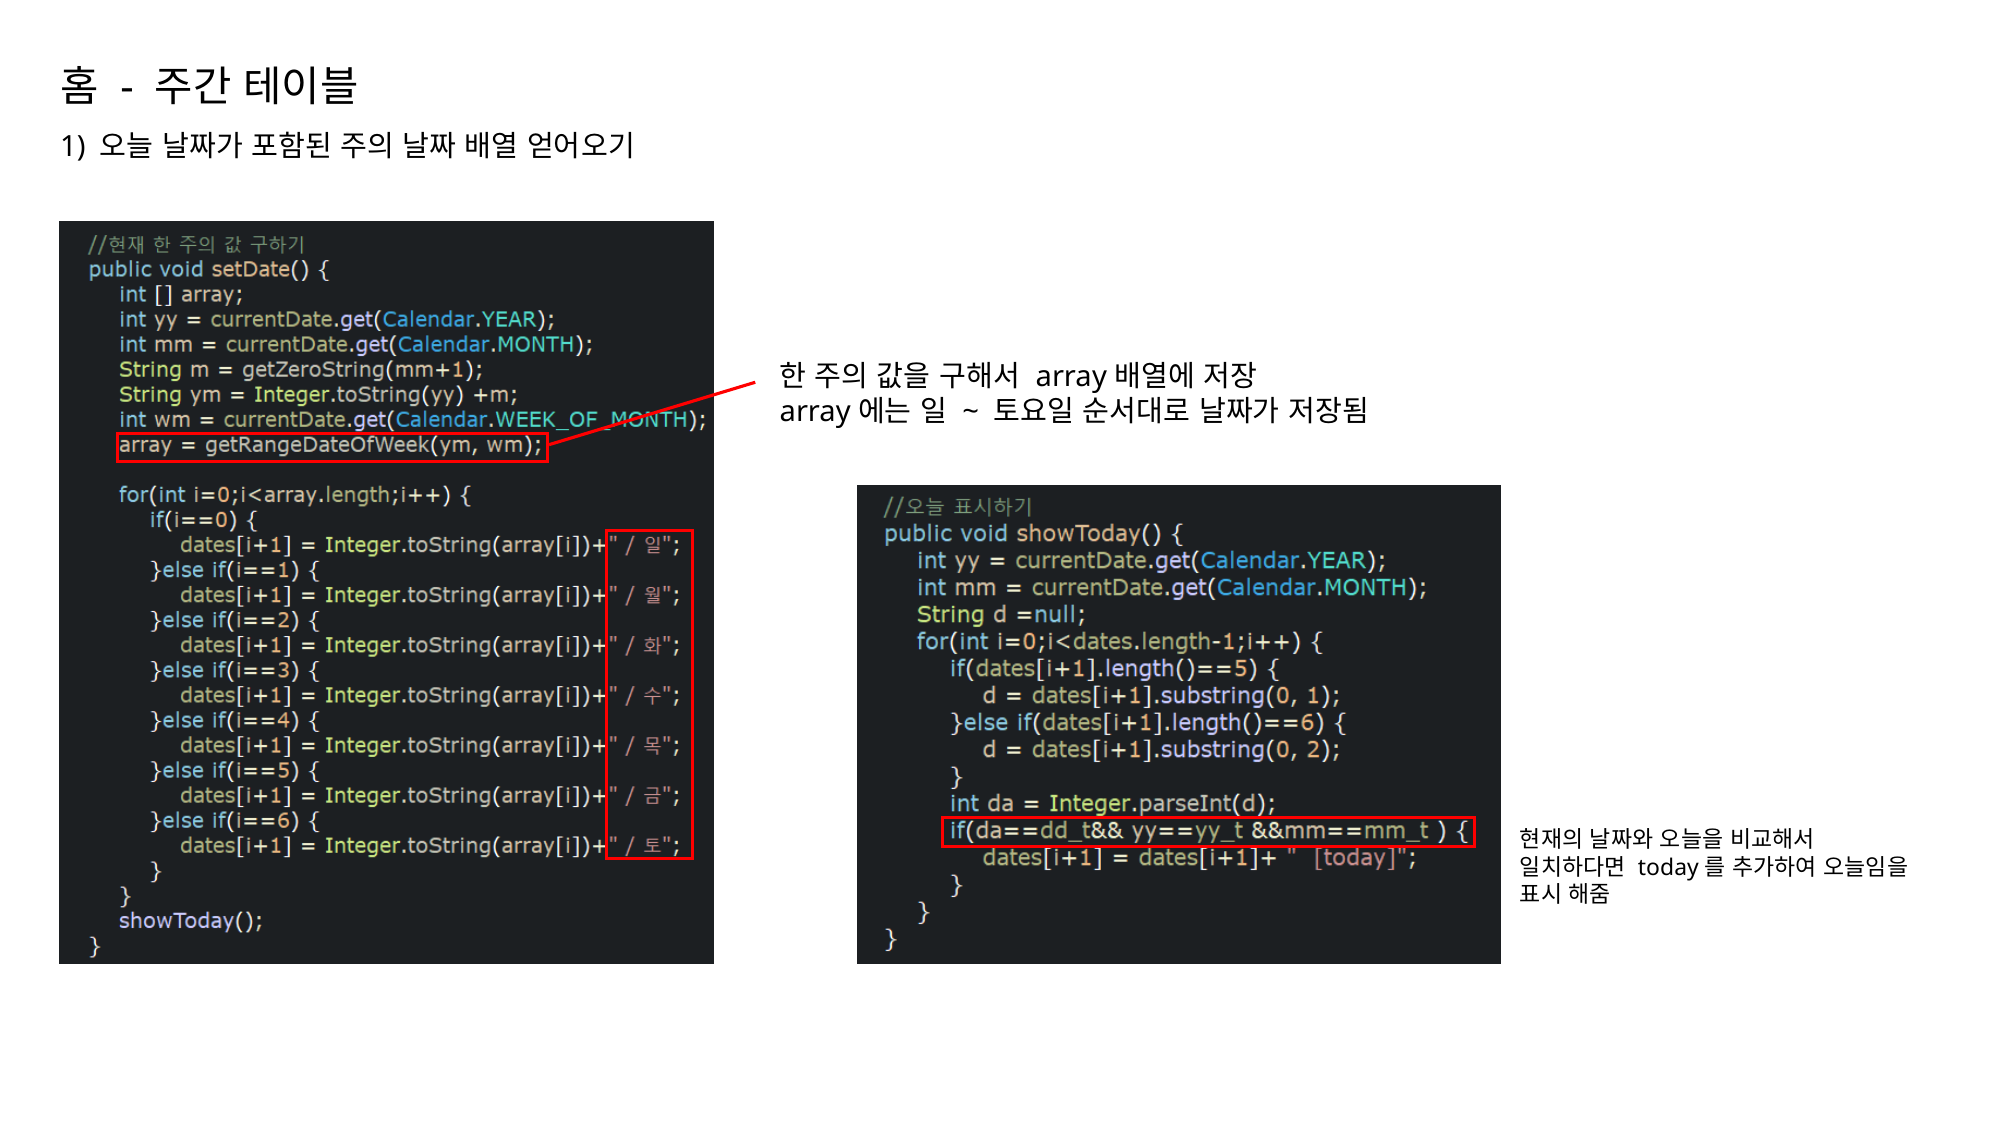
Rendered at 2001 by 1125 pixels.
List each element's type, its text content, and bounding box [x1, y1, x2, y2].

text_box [549, 382, 756, 445]
text_box 홈 - 주간 테이블 1) 오늘 날짜가 포함된 주의 날짜 배열 얻어오기 [45, 27, 1305, 170]
text_box 현재의 날짜와 오늘을 비교해서 일치하다면 today를 추가하여 오늘임을 표시 해줌 [1505, 817, 1942, 943]
text_box 한 주의 값을 구해서 array배열에 저장 array에는 일 ~ 토요일 순서대로 날짜가 저장됨 [764, 349, 1385, 436]
picture [59, 221, 714, 964]
picture [857, 485, 1501, 964]
